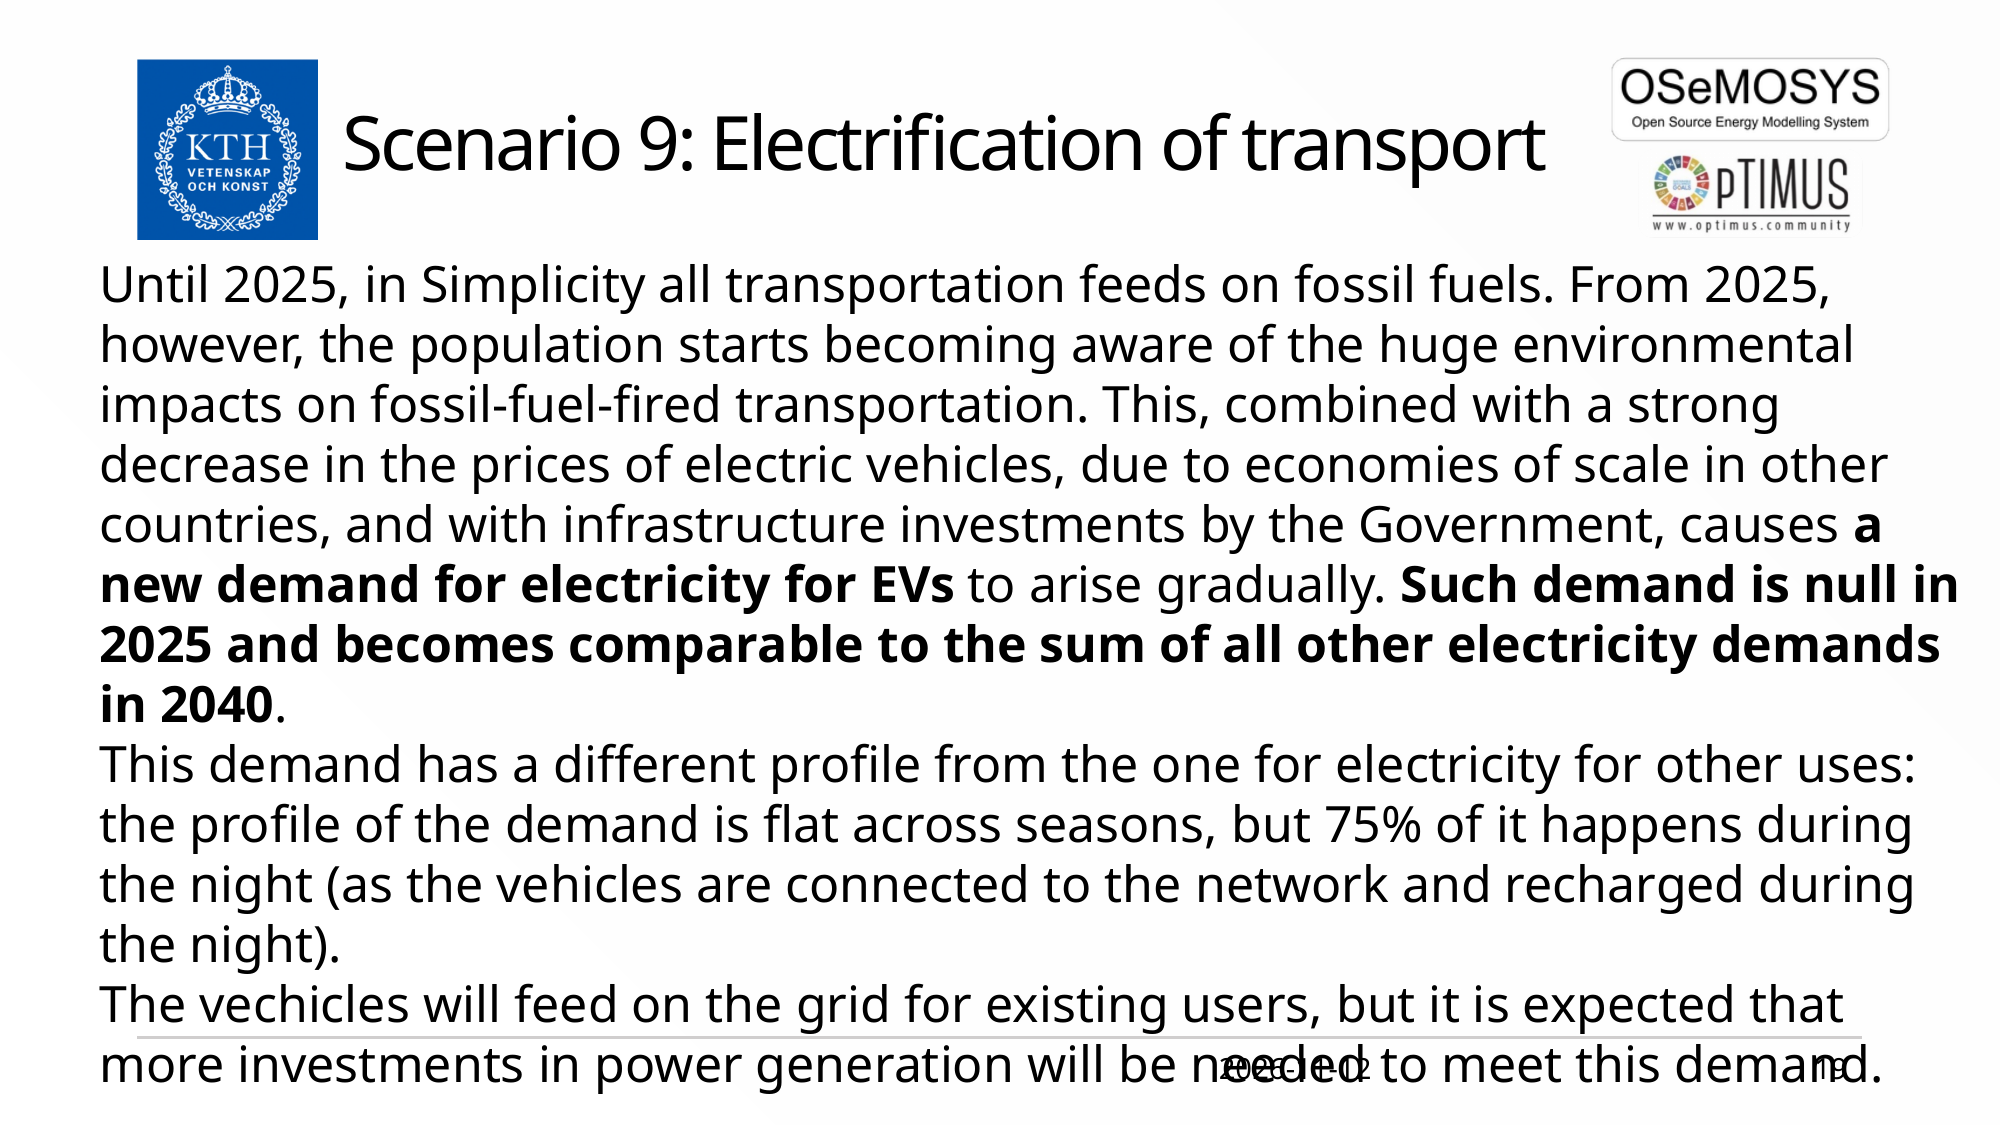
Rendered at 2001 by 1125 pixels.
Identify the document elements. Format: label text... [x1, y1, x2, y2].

picture [137, 59, 318, 240]
text_box Scenario 9: Electrification of transport [327, 80, 1573, 212]
picture [1588, 43, 1913, 235]
text_box Until 2025, in Simplicity all transportation feeds on fossil fuels. From 2025, however, the population starts becoming aware of the huge environmental impacts on fossil-fuel-fired transportation. This, combined with a strong decrease in the prices of electric vehicles, due to economies of scale in other countries, and with infrastructure investments by the Government, causes a new demand for electricity for EVs to arise gradually. Such demand is null in 2025 and becomes comparable to the sum of all other electricity demands in 2040. This demand has a different profile from the one for electricity for other uses: the profile of the demand is flat across seasons, but 75% of it happens during the night (as the vehicles are connected to the network and recharged during the night). The vechicles will feed on the grid for existing users, but it is expected that more investments in power generation will be needed to meet this demand. Explorative [84, 245, 1981, 1125]
